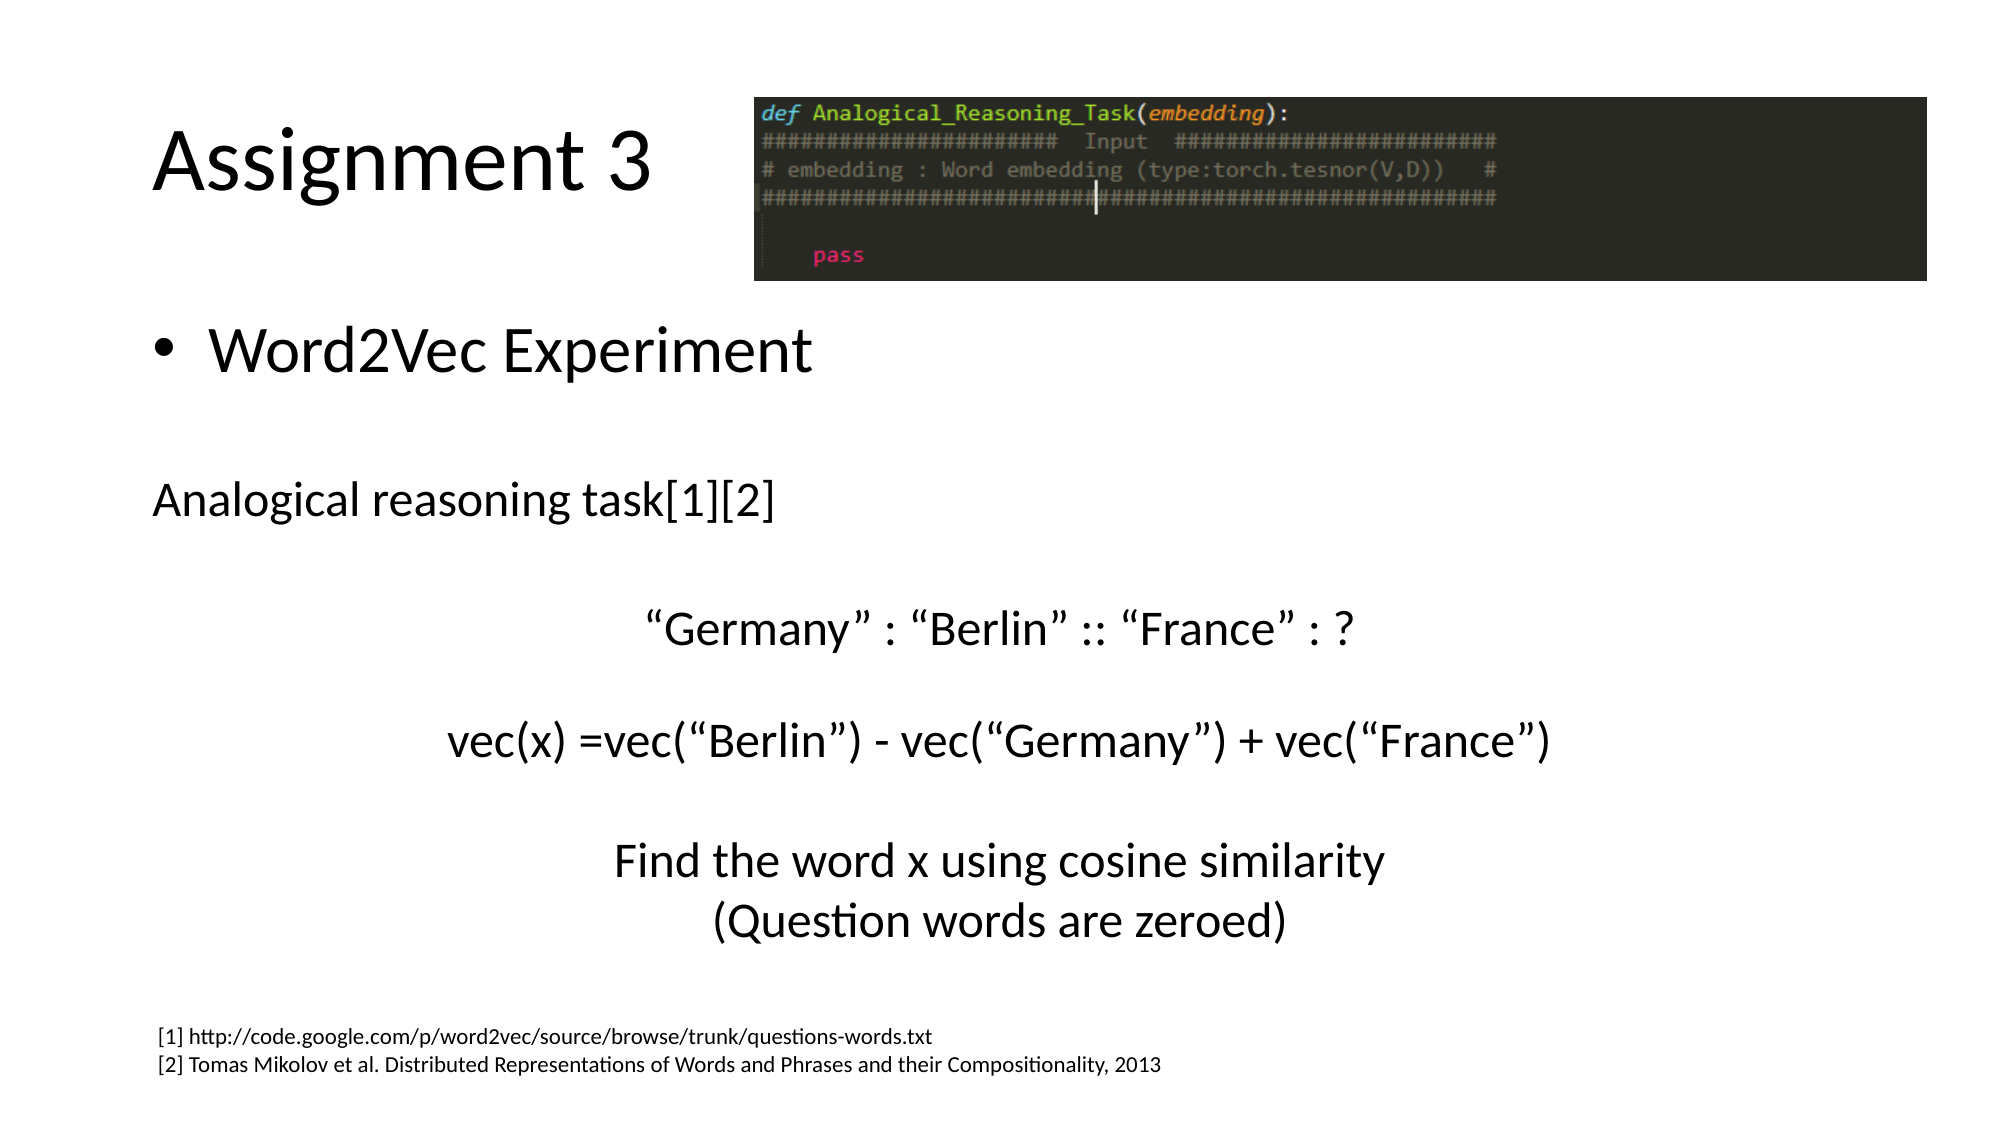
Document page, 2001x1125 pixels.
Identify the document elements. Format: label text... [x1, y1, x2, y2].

text_box vec(x) =vec(“Berlin”) - vec(“Germany”) + vec(“France”) Find the word x using cosine similarity (Question words are zeroed) [432, 699, 1568, 955]
text_box [1] http://code.google.com/p/word2vec/source/browse/trunk/questions-words.txt [2] Tomas Mikolov et al. Distributed Representations of Words and Phrases and their Compositionality, 2013 [143, 1014, 1179, 1085]
picture [754, 97, 1927, 281]
text_box “Germany” : “Berlin” :: “France” : ? [628, 587, 1372, 663]
list Word2Vec Experiment Analogical reasoning task[1][2] [137, 298, 1863, 1013]
title Assignment 3 [137, 45, 1863, 263]
